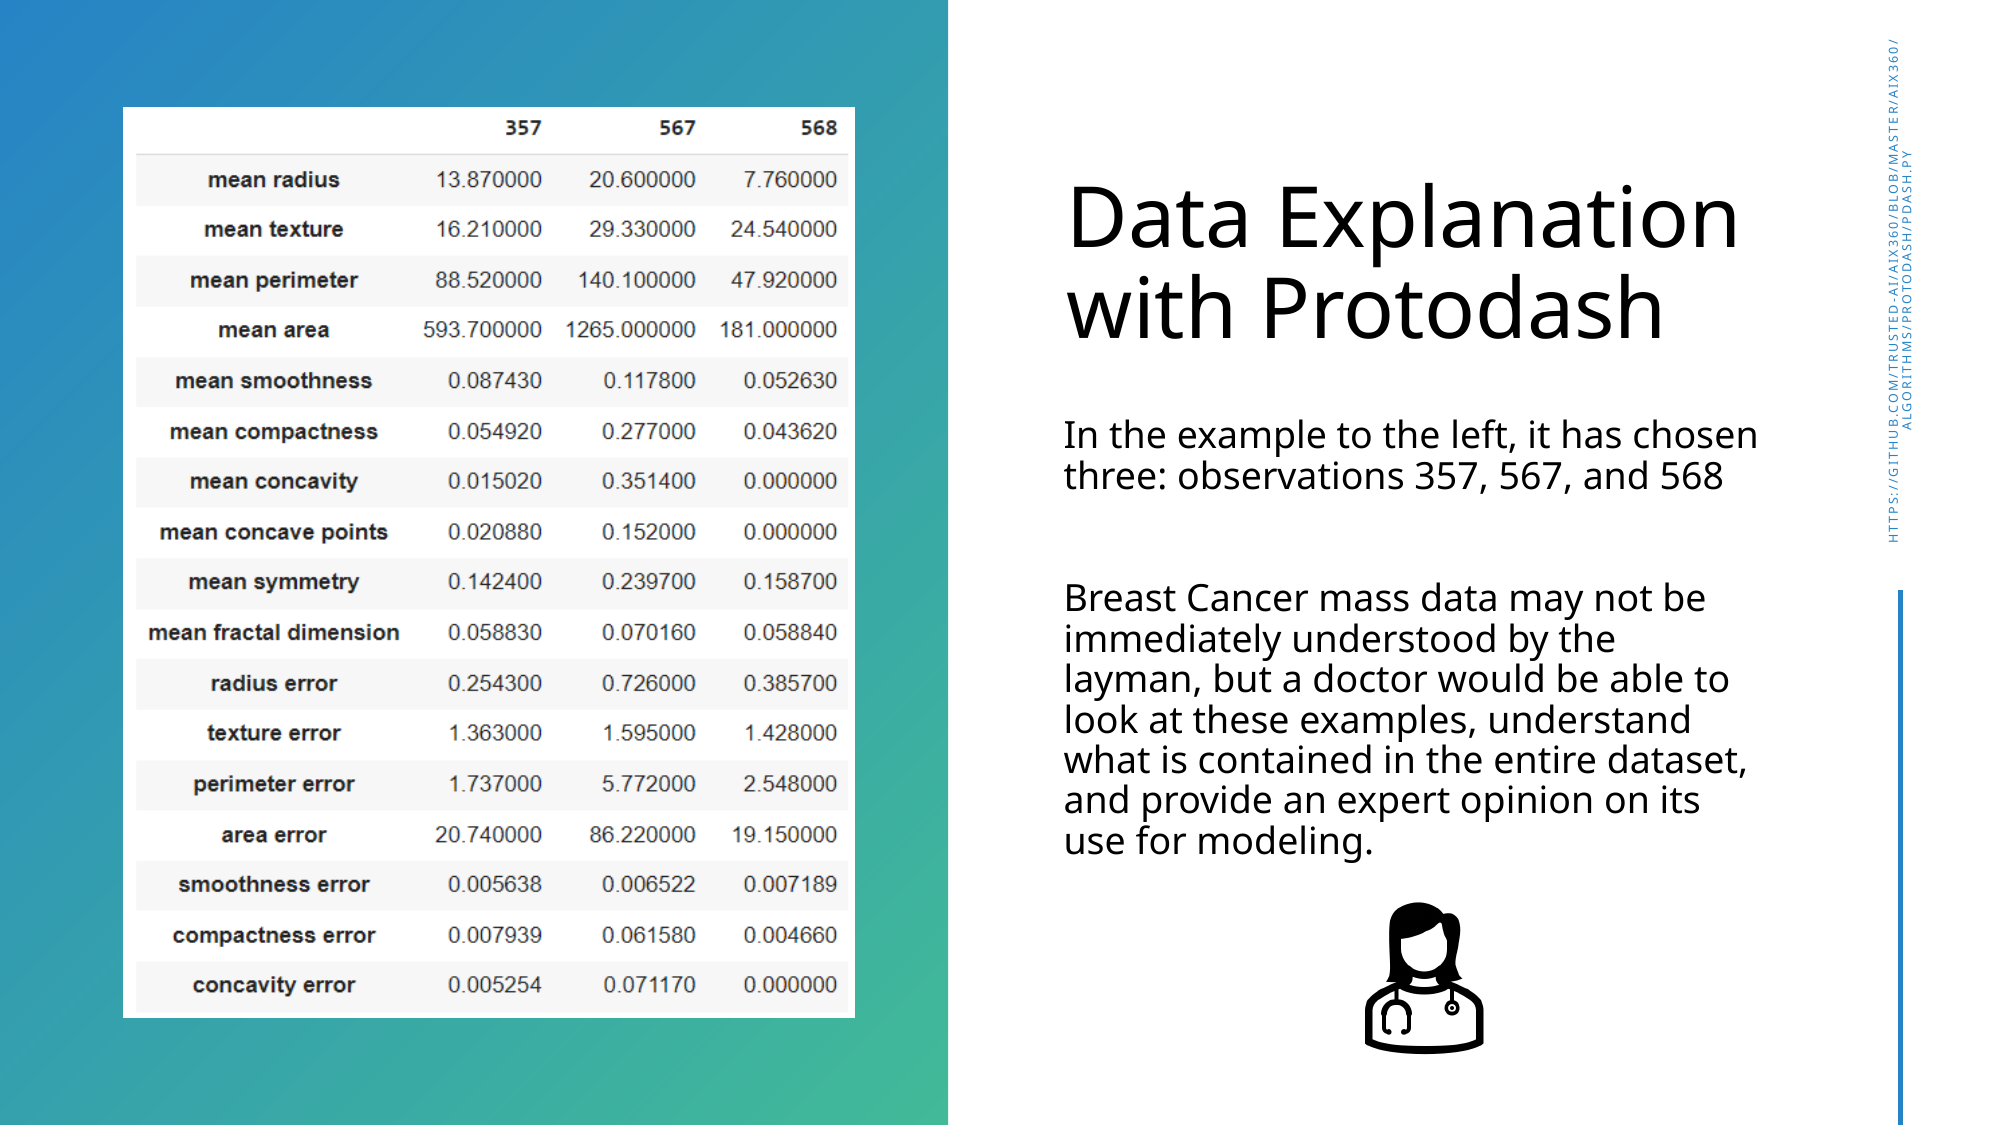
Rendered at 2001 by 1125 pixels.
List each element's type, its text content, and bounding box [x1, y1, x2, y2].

text_box [949, 0, 2000, 1125]
title Data Explanation with Protodash [1051, 82, 1773, 364]
text_box [0, 0, 949, 1125]
picture [123, 107, 855, 1018]
picture [1332, 885, 1516, 1069]
footer https://github.com/Trusted-AI/AIX360/blob/master/aix360/algorithms/protodash/PDASH.py [1870, 0, 1931, 583]
list In the example to the left, it has chosen three: observations 357, 567, and 568 Breast Cancer mass data may not be immediately understood by the layman, but a doctor would be able to look at these examples, understand what is contained in the entire dataset, and provide an expert opinion on its use for modeling. [1048, 408, 1777, 1018]
